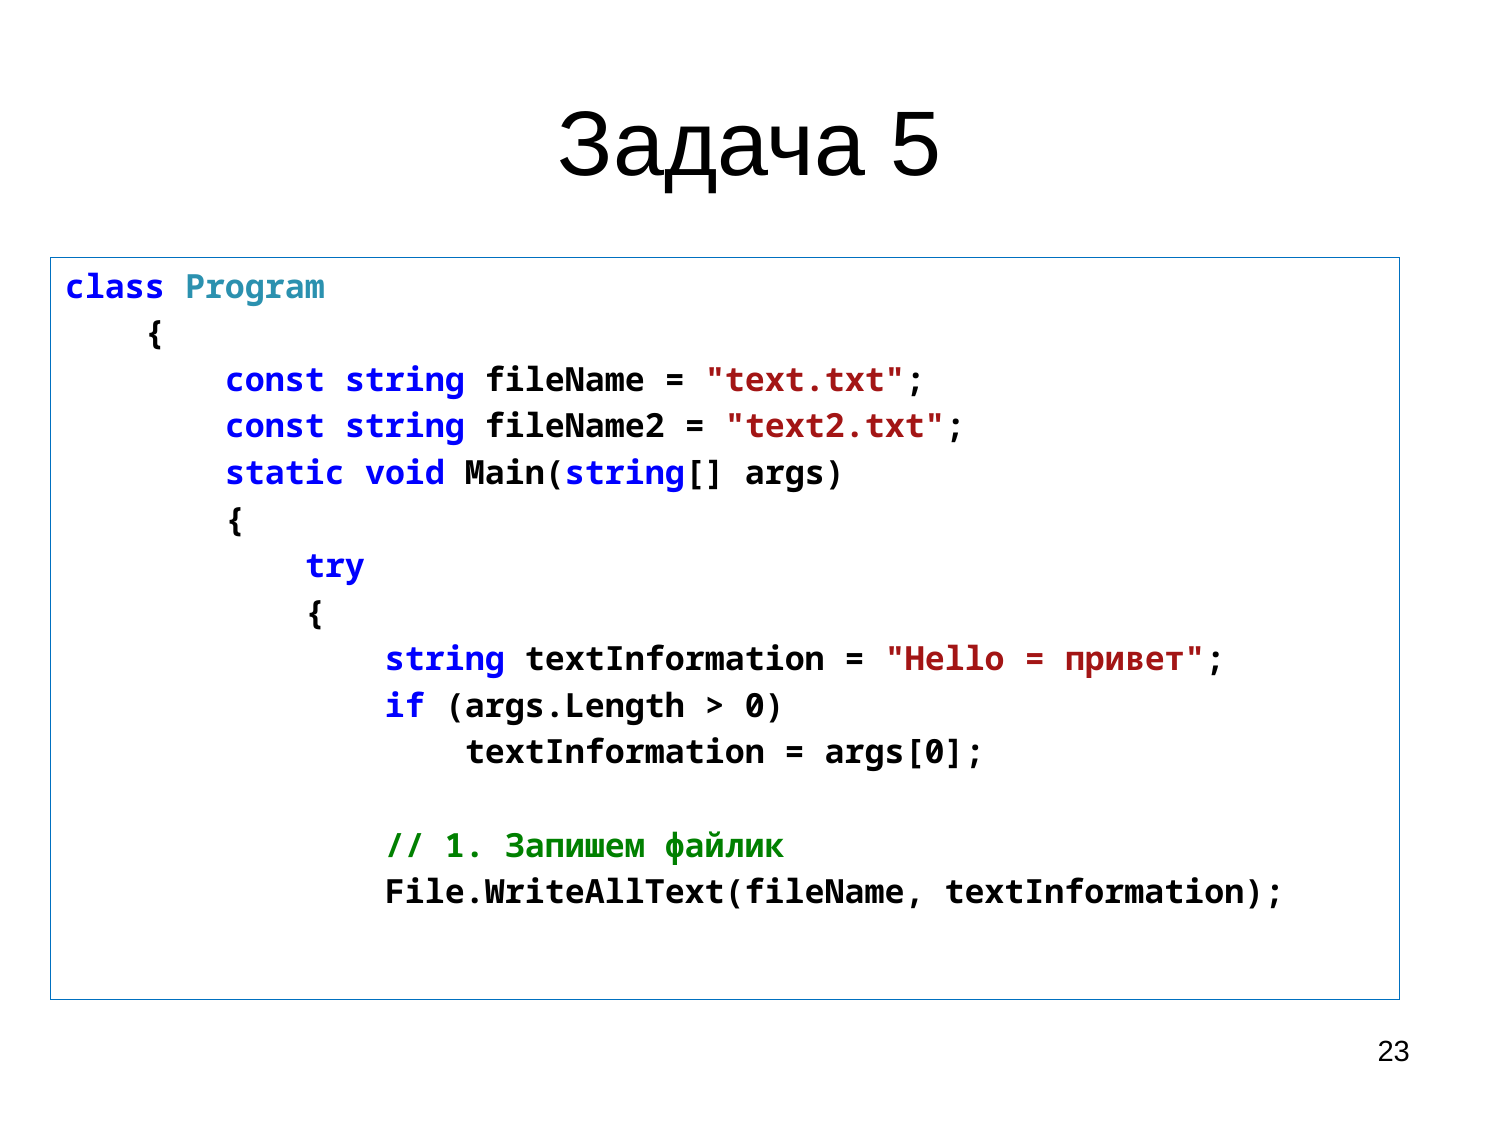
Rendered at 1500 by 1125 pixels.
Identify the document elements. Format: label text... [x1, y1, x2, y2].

slide_number 23 [1074, 1024, 1426, 1103]
title Задача 5 [75, 45, 1425, 233]
list class Program { const string fileName = "text.txt"; const string fileName2 = "text2.txt"; static void Main(string[] args) { try { string textInformation = "Hello = привет"; if (args.Length > 0) textInformation = args[0]; // 1. Запишем файлик File.WriteAllText(fileName, textInformation); [50, 257, 1400, 1000]
